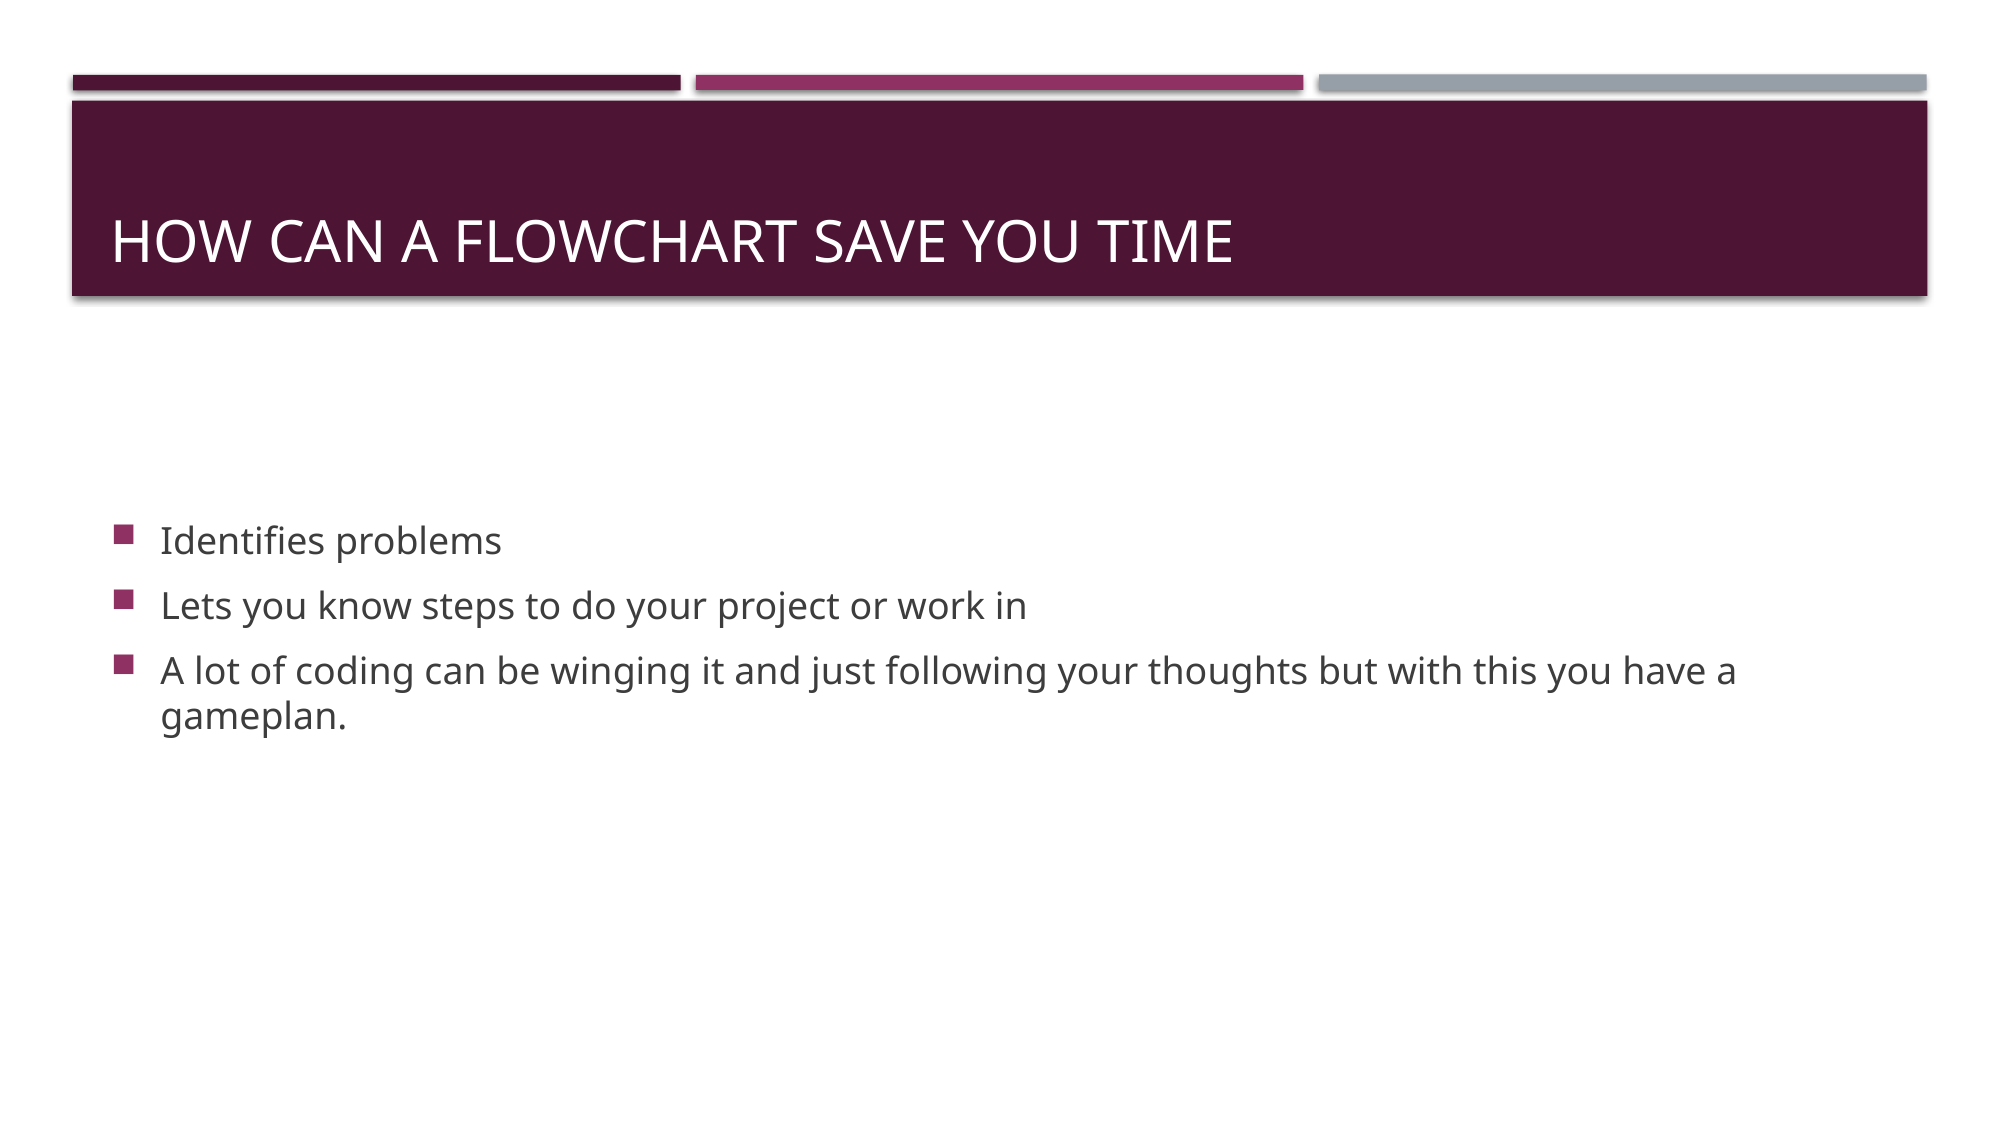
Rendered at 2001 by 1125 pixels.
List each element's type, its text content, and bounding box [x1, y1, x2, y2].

list Identifies problems Lets you know steps to do your project or work in A lot of coding can be winging it and just following your thoughts but with this you have a gameplan. [95, 357, 1905, 962]
title How can a flowchart save you time [95, 115, 1905, 282]
